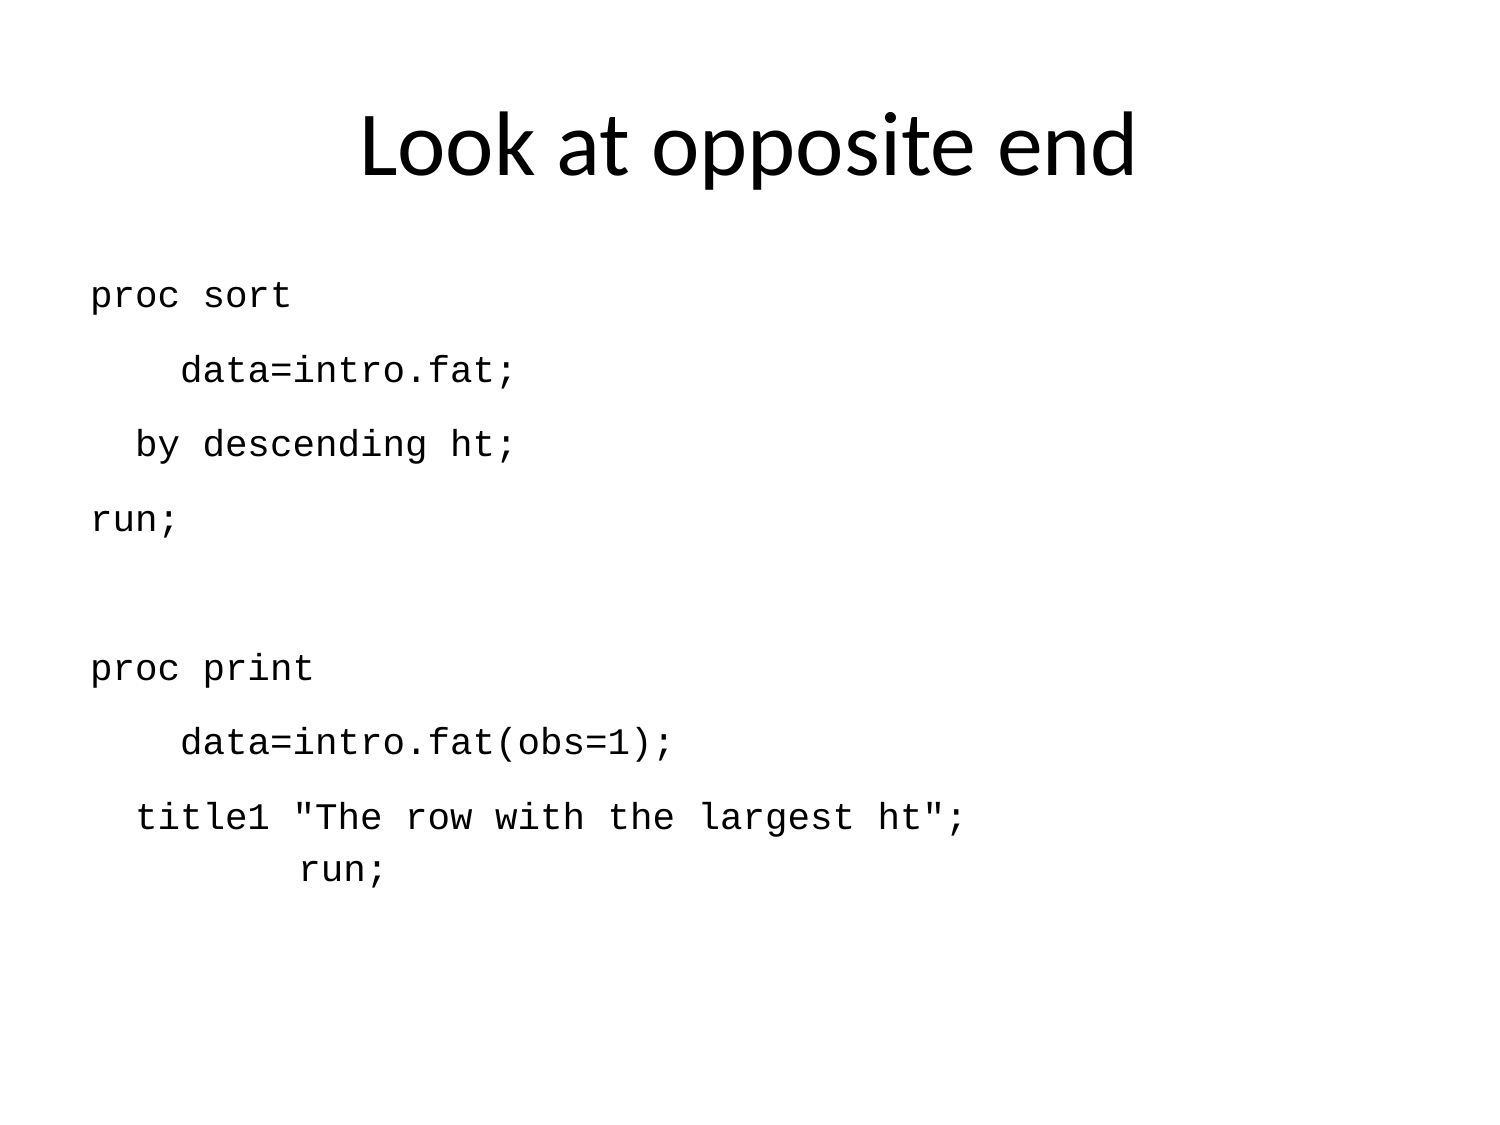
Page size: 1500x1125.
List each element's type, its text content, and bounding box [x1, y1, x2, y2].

title Look at opposite end [75, 45, 1425, 233]
list proc sort data=intro.fat; by descending ht; run; proc print data=intro.fat(obs=1); title1 "The row with the largest ht"; run; [75, 262, 1425, 1005]
